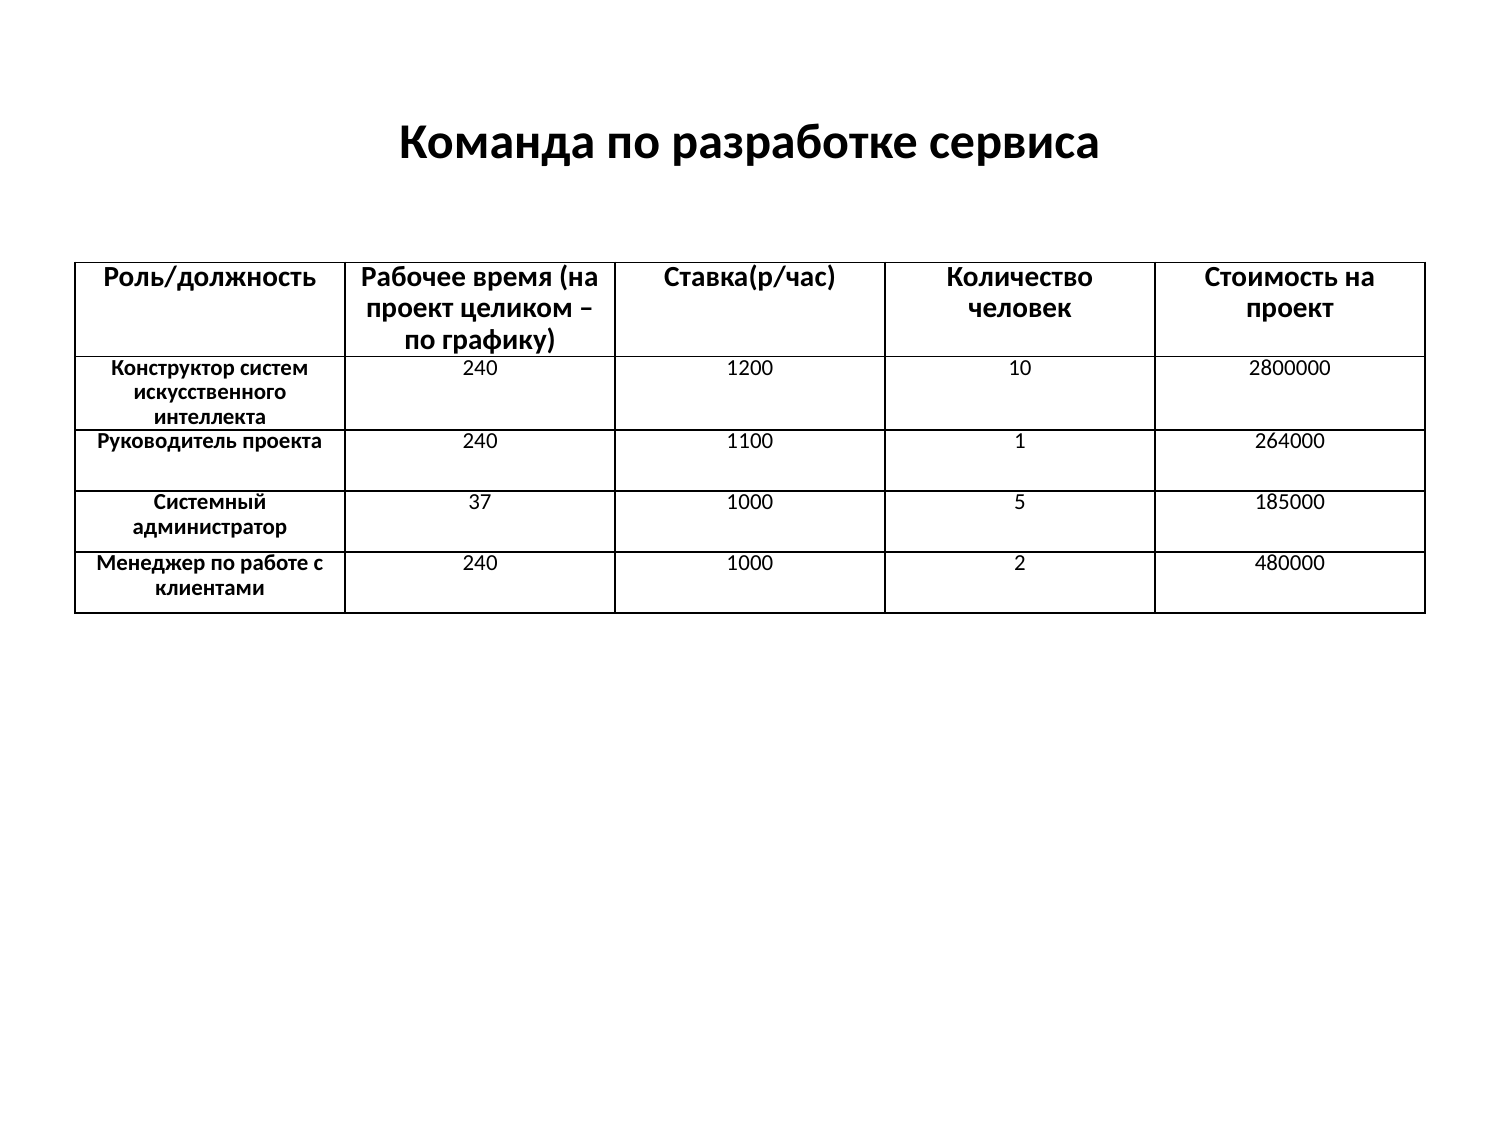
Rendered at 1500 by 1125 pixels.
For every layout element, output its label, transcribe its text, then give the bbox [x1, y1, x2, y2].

table_header Количество человек [886, 263, 1154, 356]
table_cell 10 [886, 357, 1154, 429]
table_cell 240 [346, 553, 614, 612]
table_cell Конструктор систем искусственного интеллекта [76, 357, 344, 429]
table_cell 240 [346, 357, 614, 429]
table_cell Менеджер по работе с клиентами [76, 553, 344, 612]
table_header Рабочее время (на проект целиком – по графику) [346, 263, 614, 356]
table_cell 264000 [1156, 431, 1424, 490]
table_header Роль/должность [76, 263, 344, 356]
table_header Стоимость на проект [1156, 263, 1424, 356]
table_cell 1000 [616, 492, 884, 551]
table_cell Системный администратор [76, 492, 344, 551]
table_cell 2800000 [1156, 357, 1424, 429]
table_cell 480000 [1156, 553, 1424, 612]
title Команда по разработке сервиса [75, 45, 1425, 233]
table_cell 1200 [616, 357, 884, 429]
table_cell 1 [886, 431, 1154, 490]
table_header Ставка(р/час) [616, 263, 884, 356]
table_cell 185000 [1156, 492, 1424, 551]
table_cell 37 [346, 492, 614, 551]
table_cell 240 [346, 431, 614, 490]
table_cell 1000 [616, 553, 884, 612]
table_cell 2 [886, 553, 1154, 612]
table_cell 1100 [616, 431, 884, 490]
table_cell Руководитель проекта [76, 431, 344, 490]
table_cell 5 [886, 492, 1154, 551]
